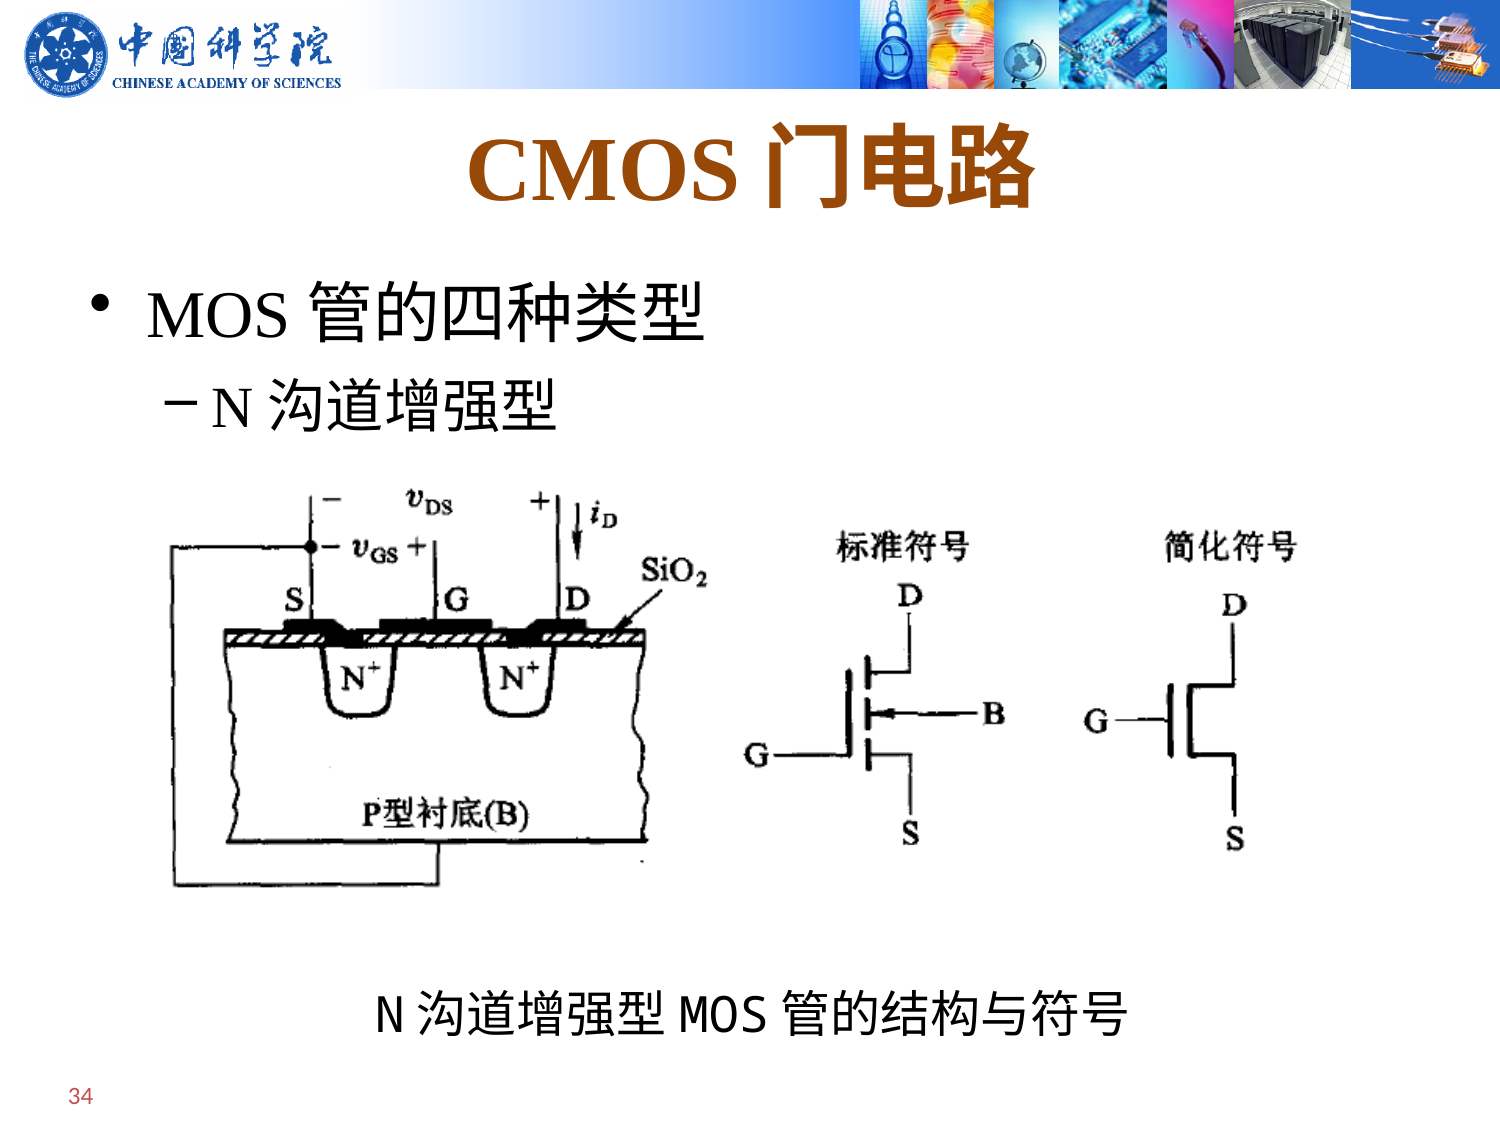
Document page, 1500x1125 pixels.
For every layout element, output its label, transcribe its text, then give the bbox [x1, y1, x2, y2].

picture [126, 467, 1379, 922]
picture [23, 10, 349, 102]
title CMOS门电路 [76, 101, 1427, 232]
list MOS管的四种类型 N沟道增强型 [75, 255, 1425, 1005]
picture [860, 0, 1500, 89]
text_box N沟道增强型MOS管的结构与符号 [359, 975, 1146, 1051]
